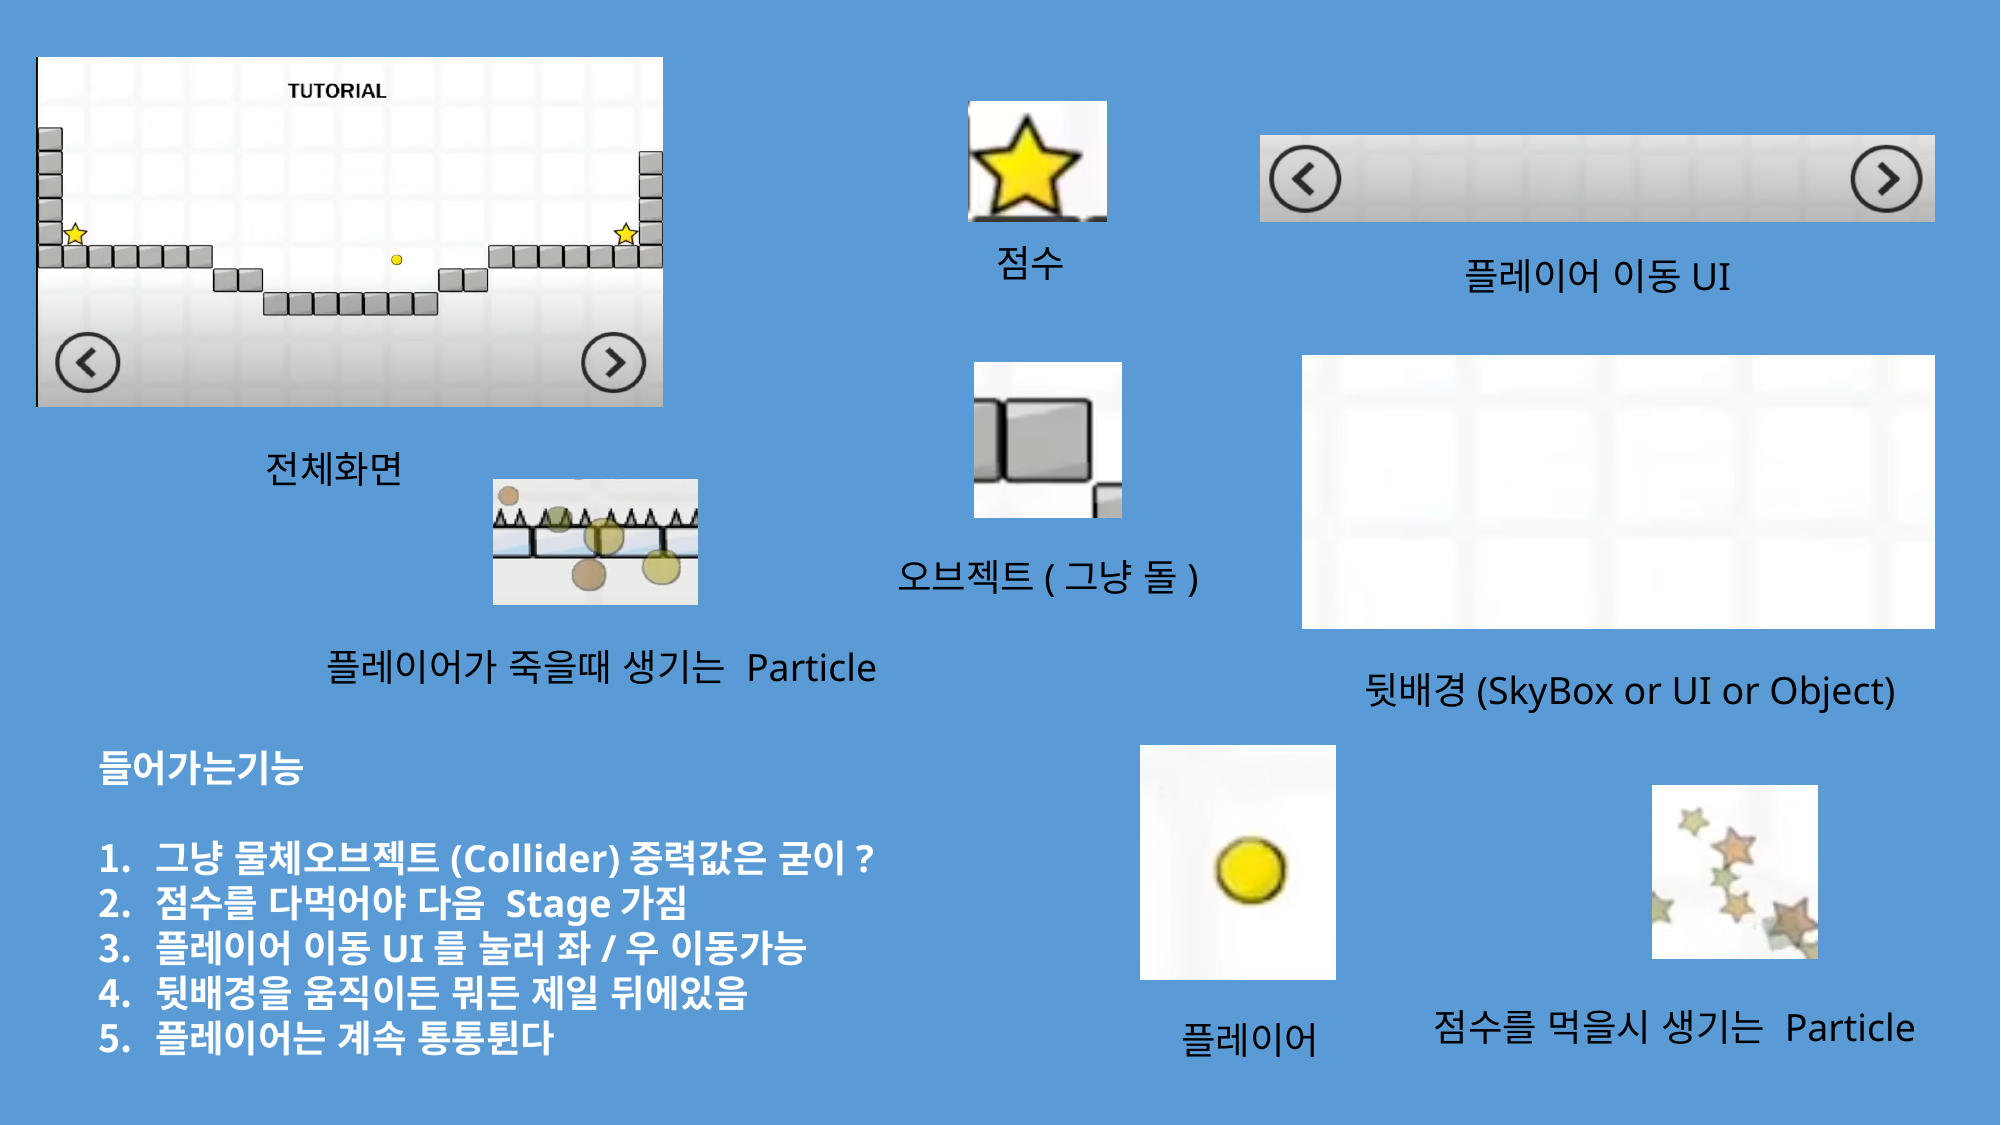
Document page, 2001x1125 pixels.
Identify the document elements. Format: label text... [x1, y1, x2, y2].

text_box 전체화면 [250, 438, 419, 499]
picture [968, 101, 1107, 222]
picture [1651, 785, 1818, 959]
text_box 점수 [981, 232, 1081, 292]
text_box 오브젝트(그냥 돌) [882, 546, 1214, 607]
picture [974, 362, 1122, 518]
text_box 플레이어 [1166, 1009, 1335, 1070]
text_box 점수를 먹을시 생기는 Particle [1419, 996, 1932, 1057]
picture [1140, 745, 1336, 980]
text_box 플레이어 이동UI [1449, 245, 1747, 305]
picture [493, 479, 698, 605]
text_box 뒷배경(SkyBox or UI or Object) [1349, 659, 1911, 720]
text_box 플레이어가 죽을때 생기는 Particle [311, 636, 893, 696]
picture [1260, 135, 1935, 222]
text_box 들어가는기능 그냥 물체오브젝트(Collider)중력값은 굳이? 점수를 다먹어야 다음 Stage가짐 플레이어 이동UI를 눌러 좌/우 이동가능 뒷배경을 움직이든 뭐든 제일 뒤에있음 플레이어는 계속 통통튄다 [83, 737, 890, 1067]
picture [35, 57, 663, 407]
picture [1301, 355, 1935, 629]
